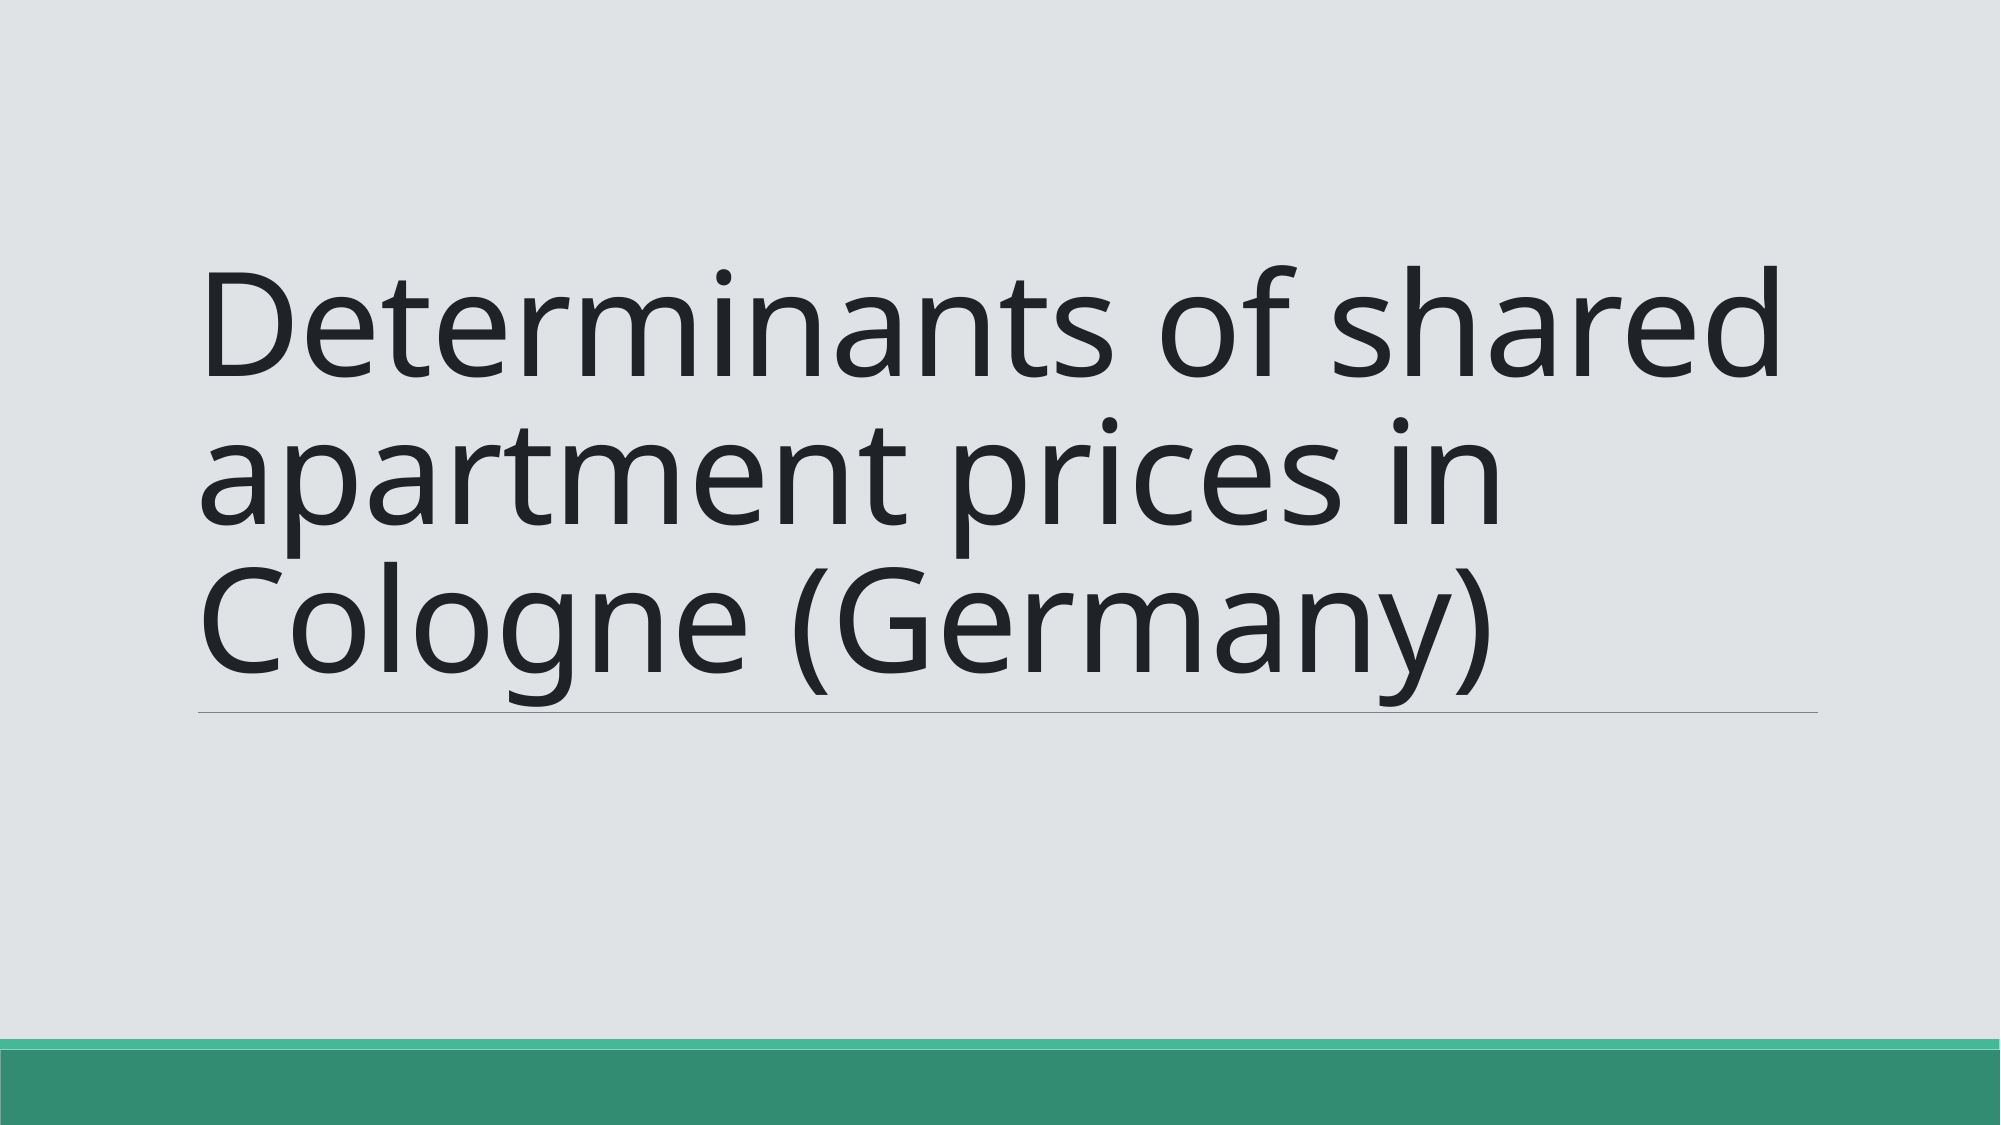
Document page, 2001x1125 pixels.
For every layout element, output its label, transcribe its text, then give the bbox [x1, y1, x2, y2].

title Determinants of shared apartment prices in Cologne (Germany) [180, 124, 1830, 710]
